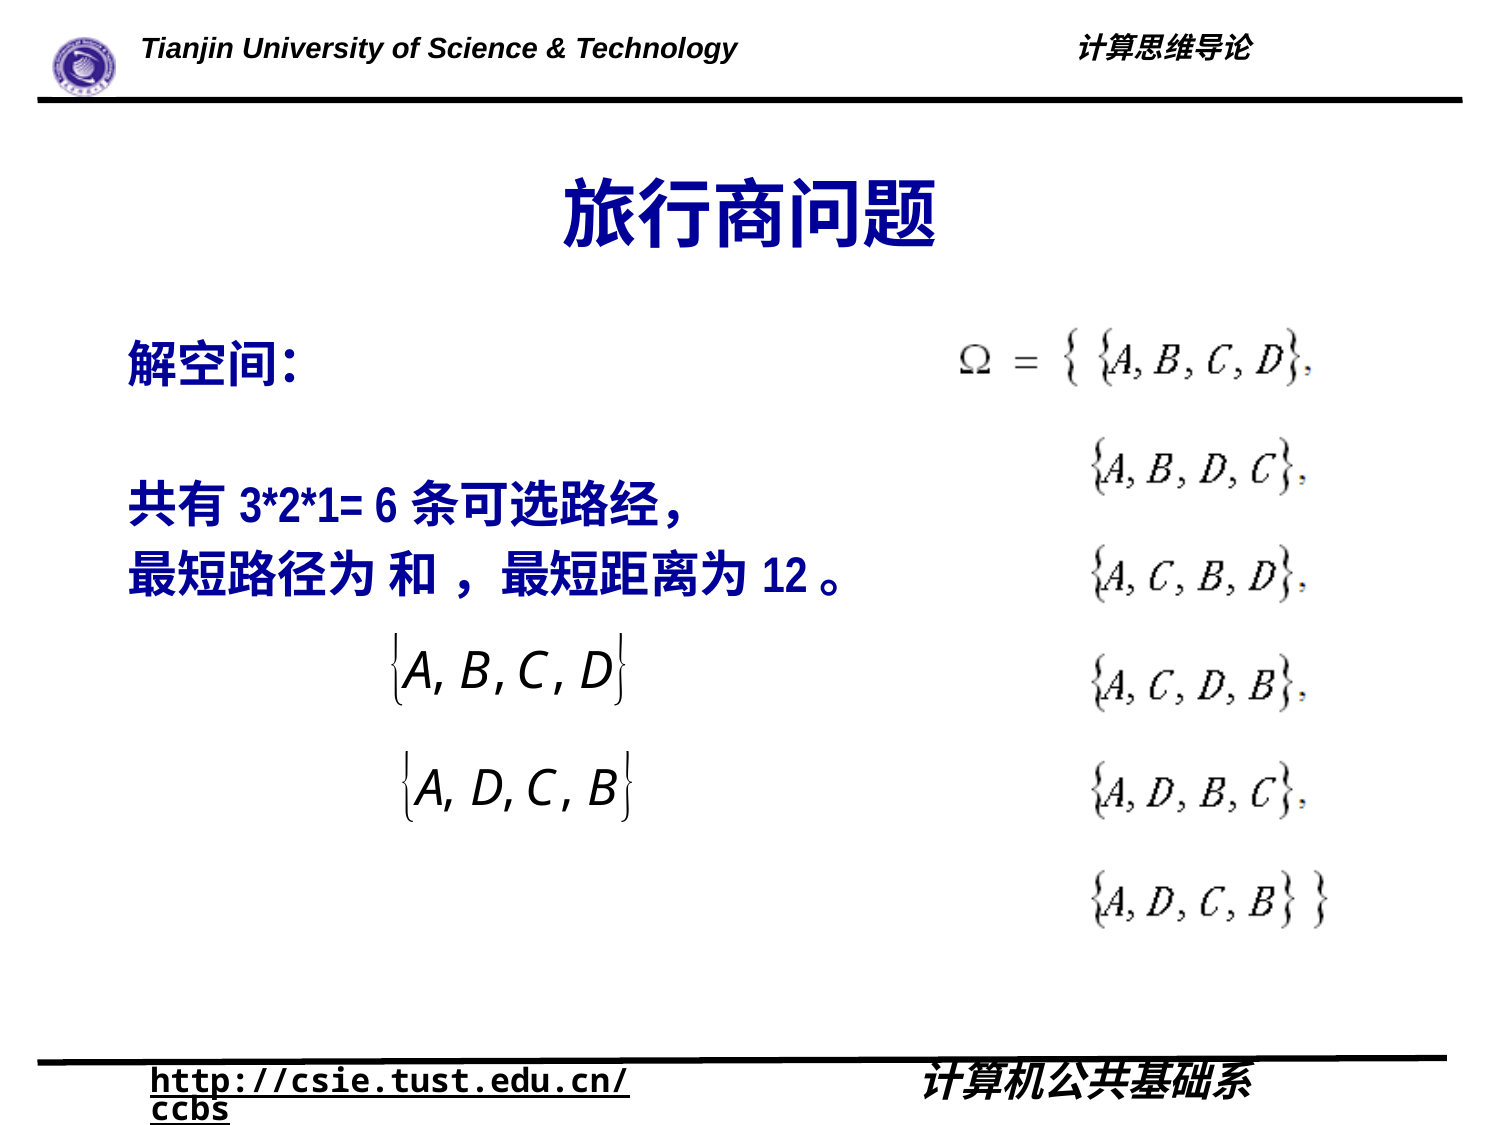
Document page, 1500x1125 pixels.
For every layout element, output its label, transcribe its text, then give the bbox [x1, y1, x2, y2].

picture [52, 37, 116, 97]
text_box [383, 632, 638, 711]
list 解空间： 共有3*2*1= 6条可选路经， 最短路径为 和 ，最短距离为12。 [112, 324, 1388, 1000]
picture [950, 323, 1331, 938]
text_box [395, 751, 644, 827]
title 旅行商问题 [112, 99, 1388, 288]
